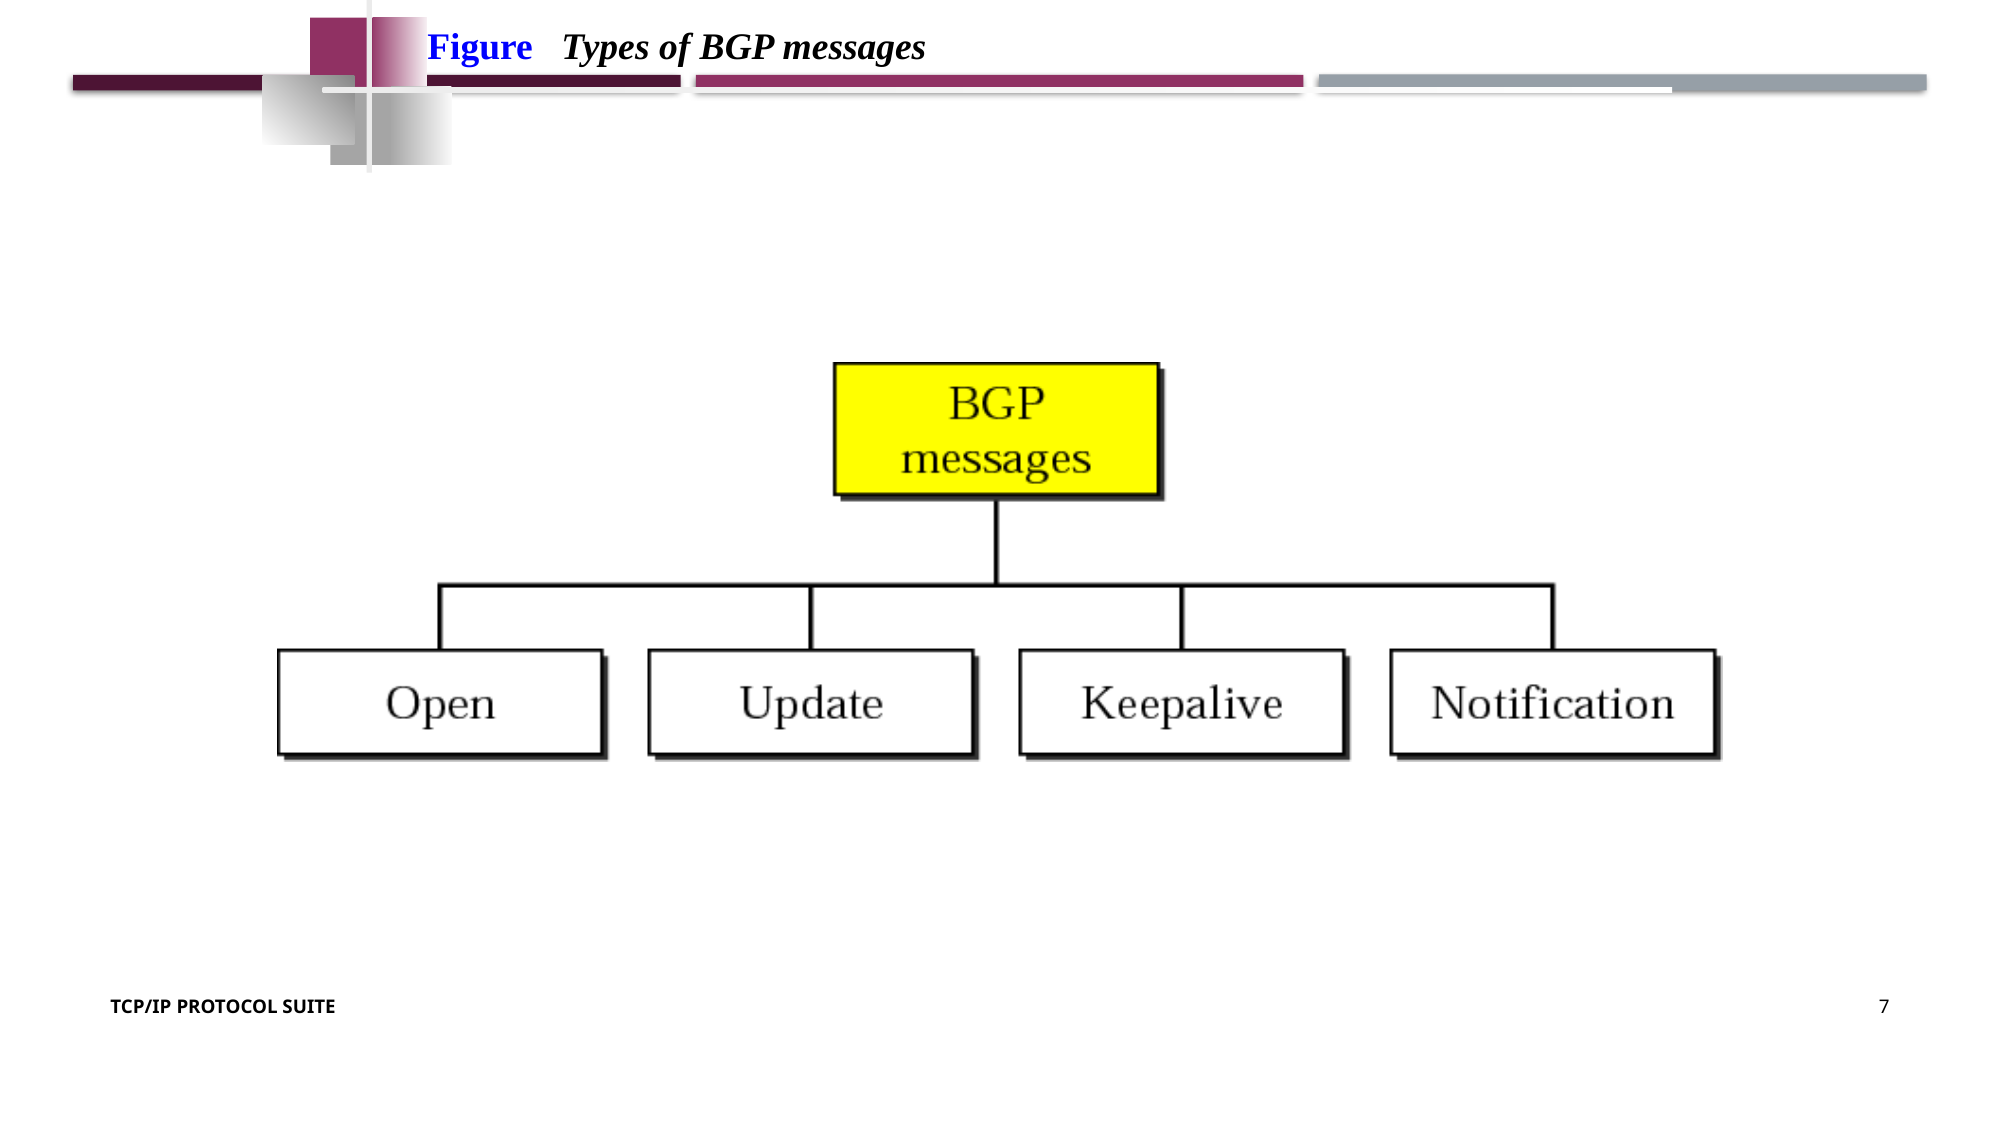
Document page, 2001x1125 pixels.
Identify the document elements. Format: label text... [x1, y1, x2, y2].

text_box [330, 93, 366, 165]
picture [276, 362, 1723, 763]
slide_number 7 [1732, 977, 1905, 1037]
text_box [366, 0, 372, 87]
text_box [366, 93, 372, 173]
text_box Figure Types of BGP messages [412, 14, 1350, 75]
text_box [310, 17, 366, 86]
text_box [262, 75, 355, 145]
footer TCP/IP Protocol Suite [95, 976, 1230, 1037]
text_box [372, 93, 391, 165]
text_box [322, 87, 1673, 93]
text_box [391, 93, 452, 165]
text_box [372, 17, 427, 86]
